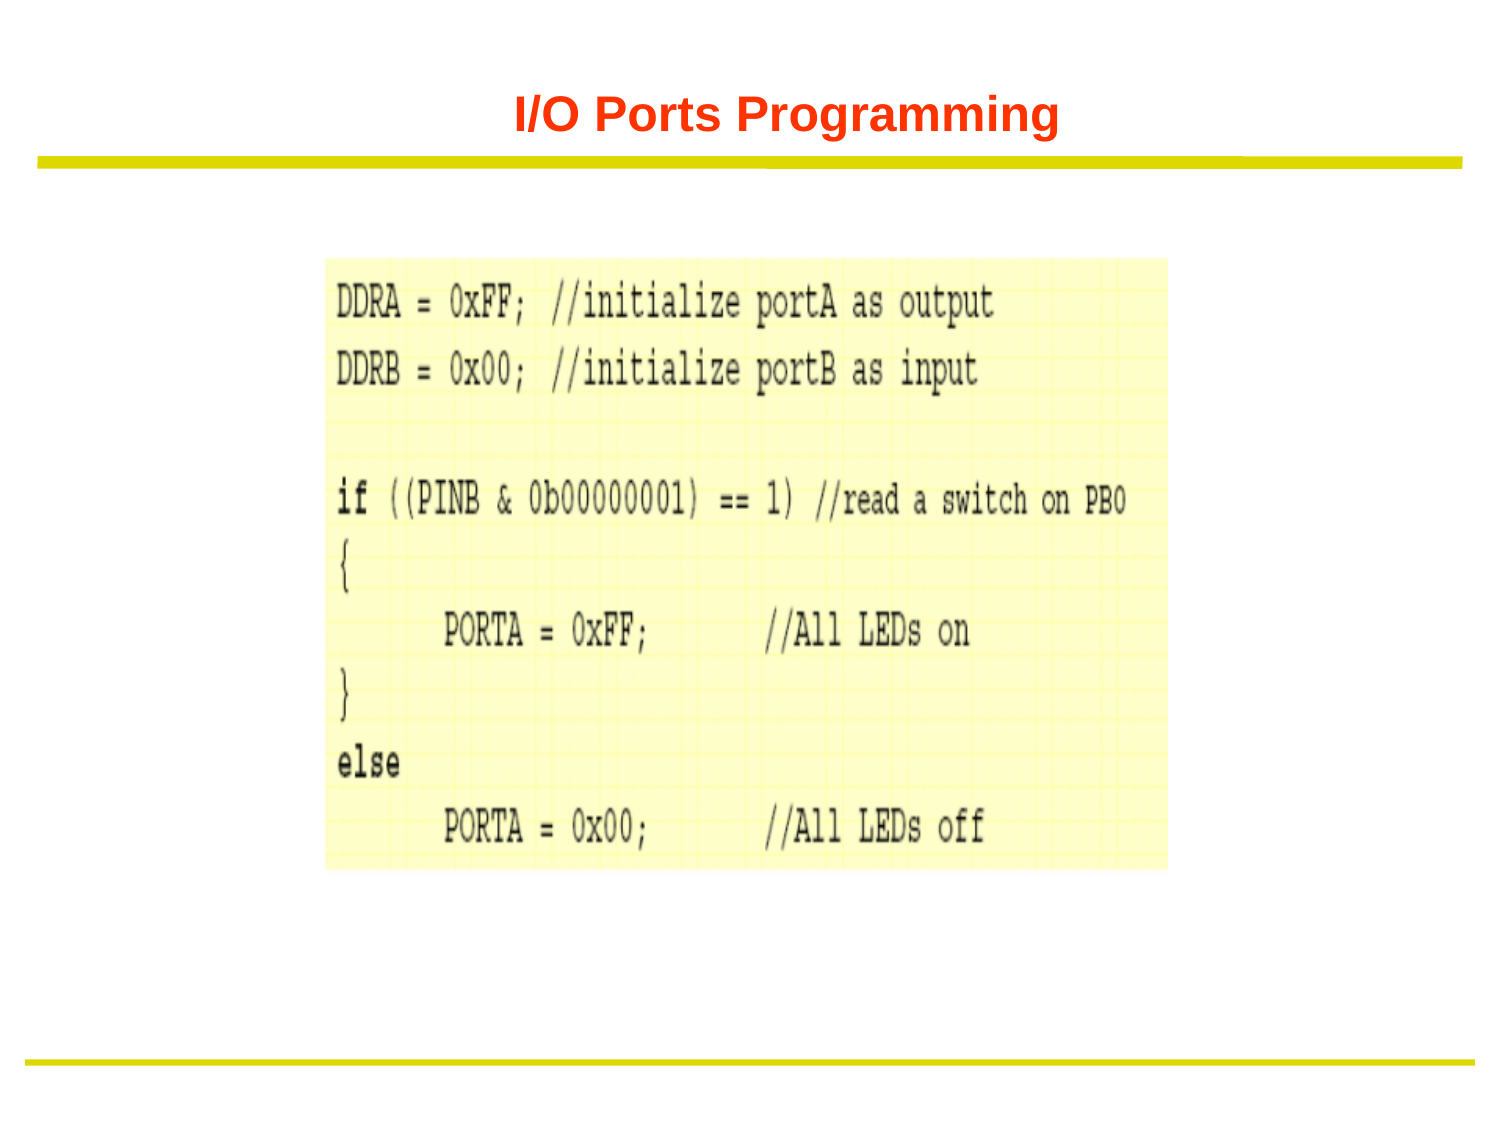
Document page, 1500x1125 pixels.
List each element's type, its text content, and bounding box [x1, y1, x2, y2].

picture [324, 257, 1168, 877]
title I/O Ports Programming [187, 0, 1388, 163]
